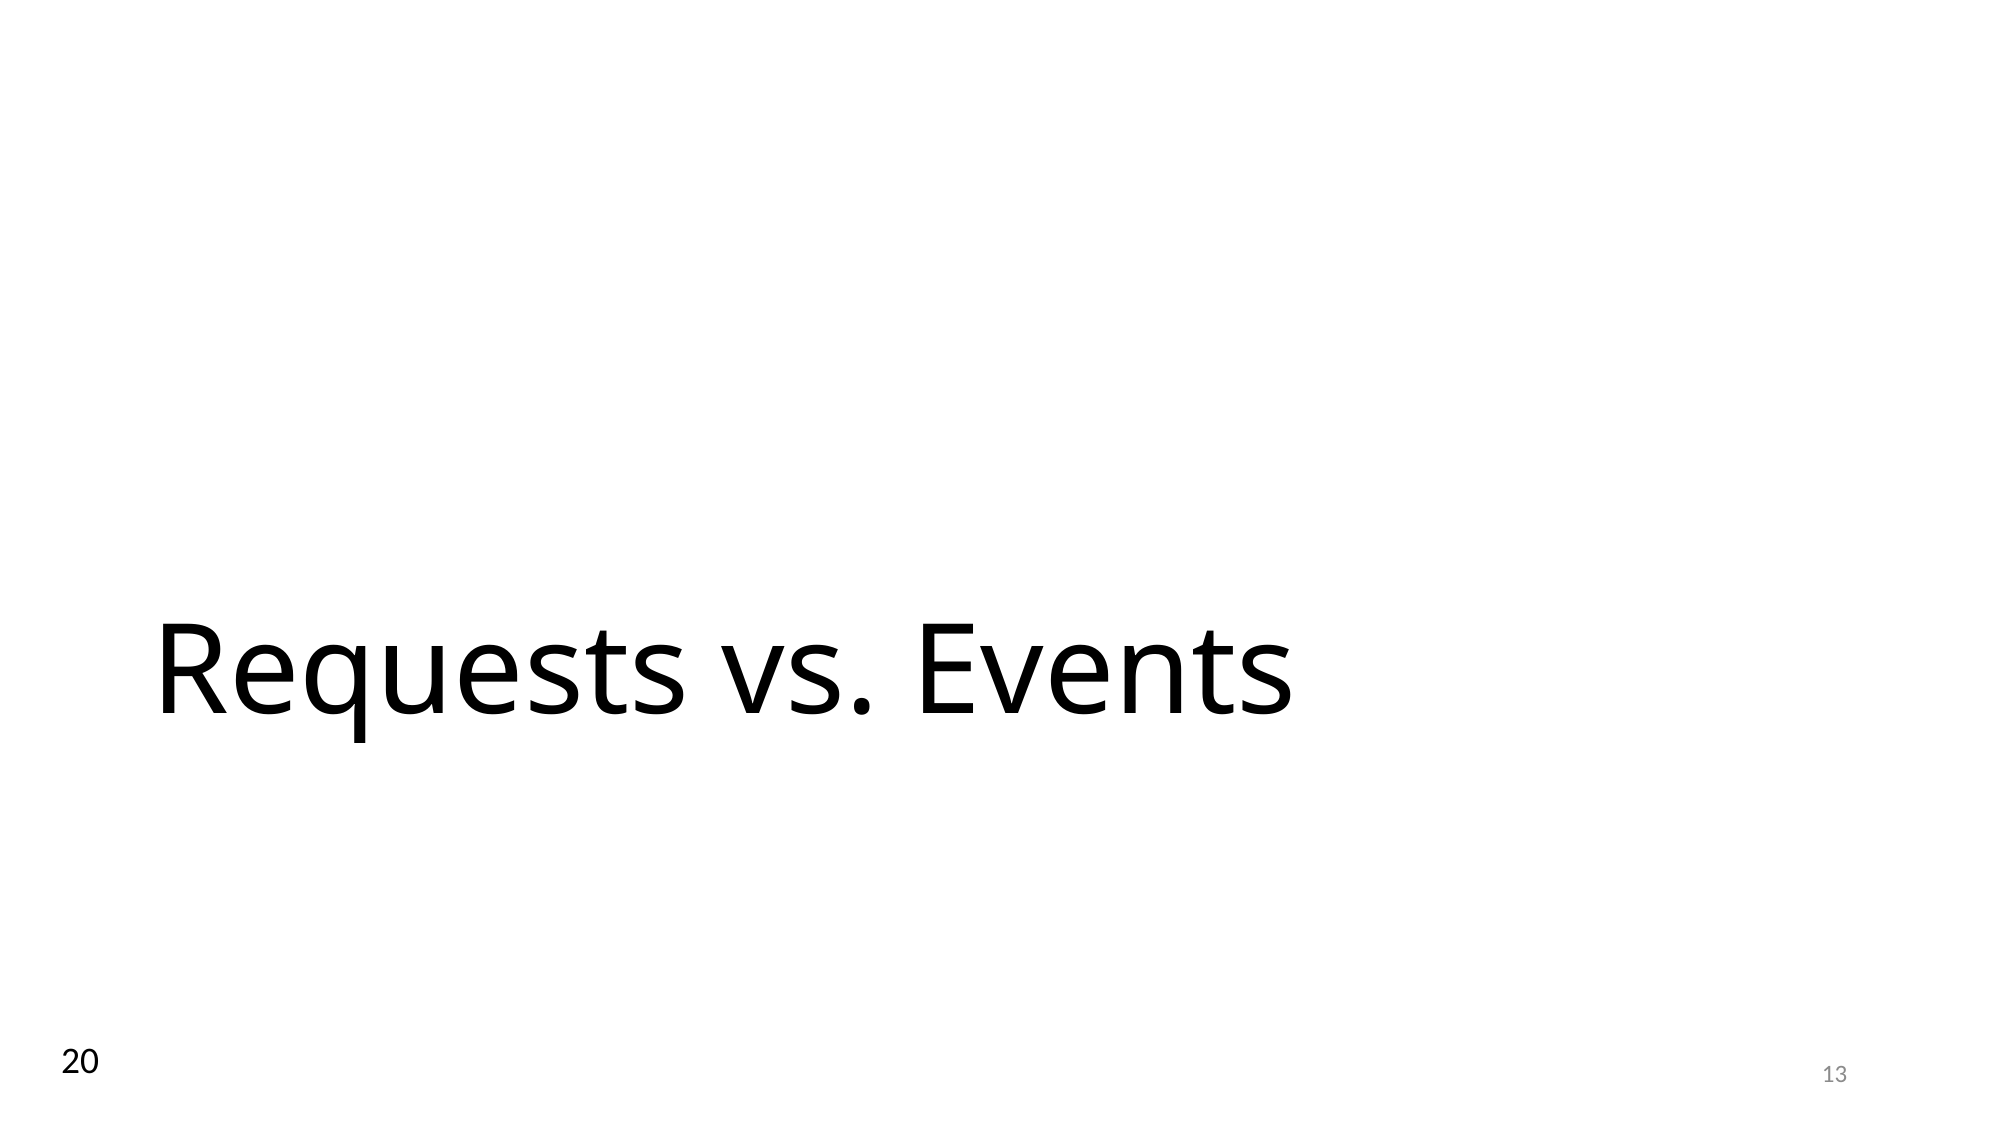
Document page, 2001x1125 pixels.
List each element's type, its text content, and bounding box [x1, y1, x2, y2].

title Requests vs. Events [136, 280, 1862, 749]
slide_number 13 [1412, 1042, 1863, 1103]
text_box 20 [46, 1028, 118, 1089]
